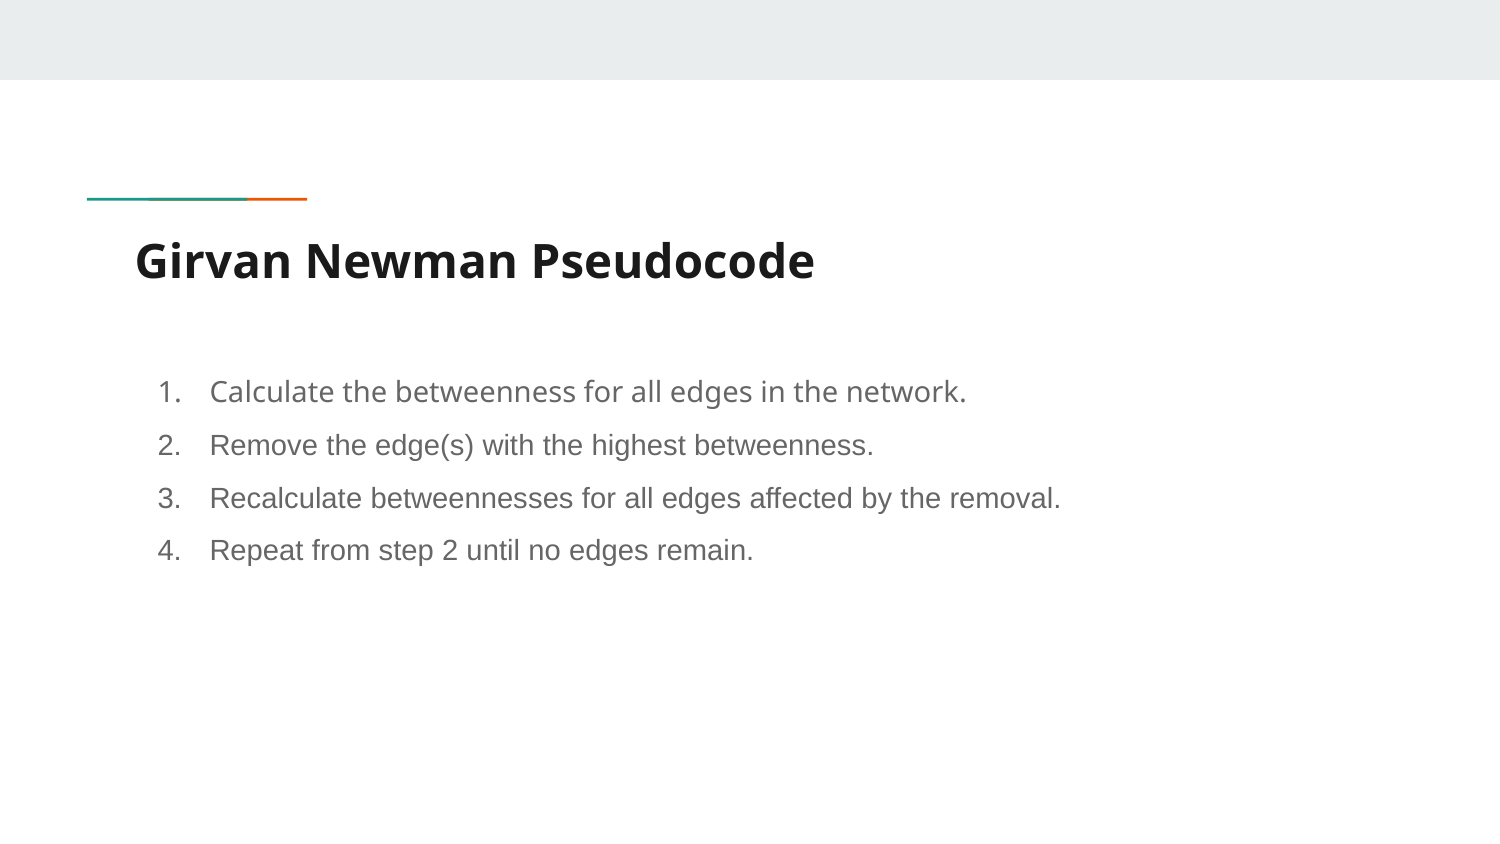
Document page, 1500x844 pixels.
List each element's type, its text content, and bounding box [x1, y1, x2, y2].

list Calculate the betweenness for all edges in the network. Remove the edge(s) with the highest betweenness. Recalculate betweennesses for all edges affected by the removal. Repeat from step 2 until no edges remain. [119, 341, 1381, 712]
title Girvan Newman Pseudocode [119, 216, 1381, 305]
